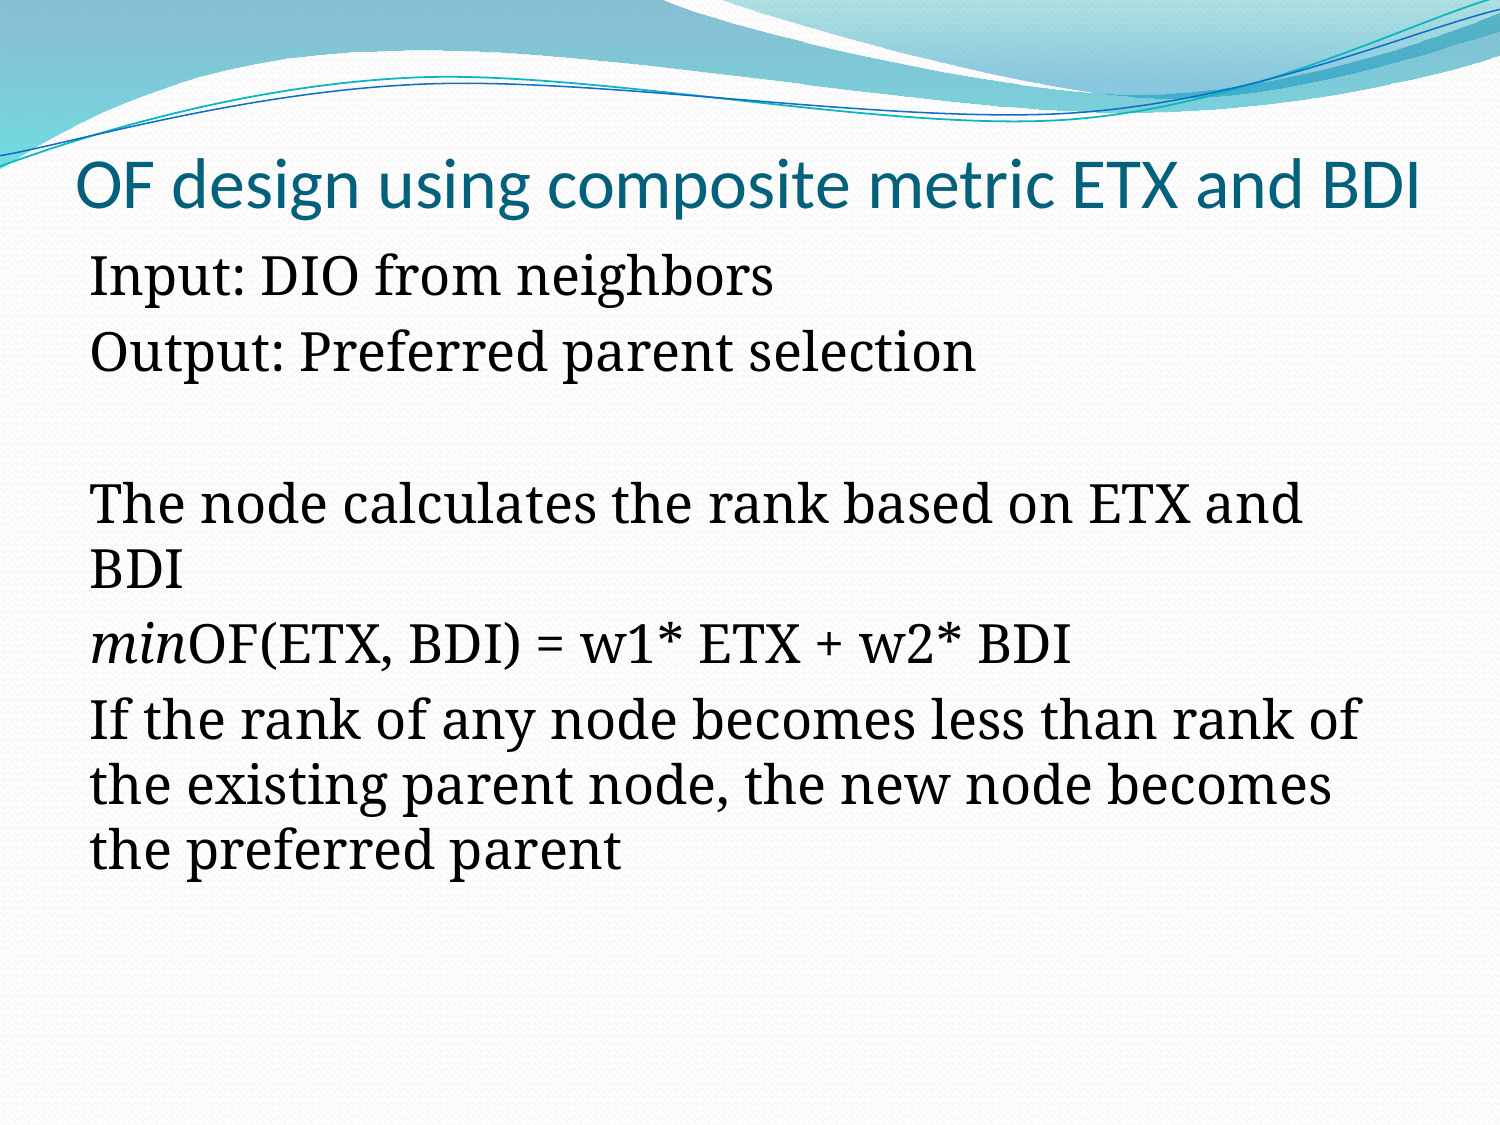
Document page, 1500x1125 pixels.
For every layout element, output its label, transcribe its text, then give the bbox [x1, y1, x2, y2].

list Input: DIO from neighbors Output: Preferred parent selection The node calculates the rank based on ETX and BDI minOF(ETX, BDI) = w1* ETX + w2* BDI If the rank of any node becomes less than rank of the existing parent node, the new node becomes the preferred parent [75, 234, 1425, 1005]
title OF design using composite metric ETX and BDI [75, 45, 1425, 223]
